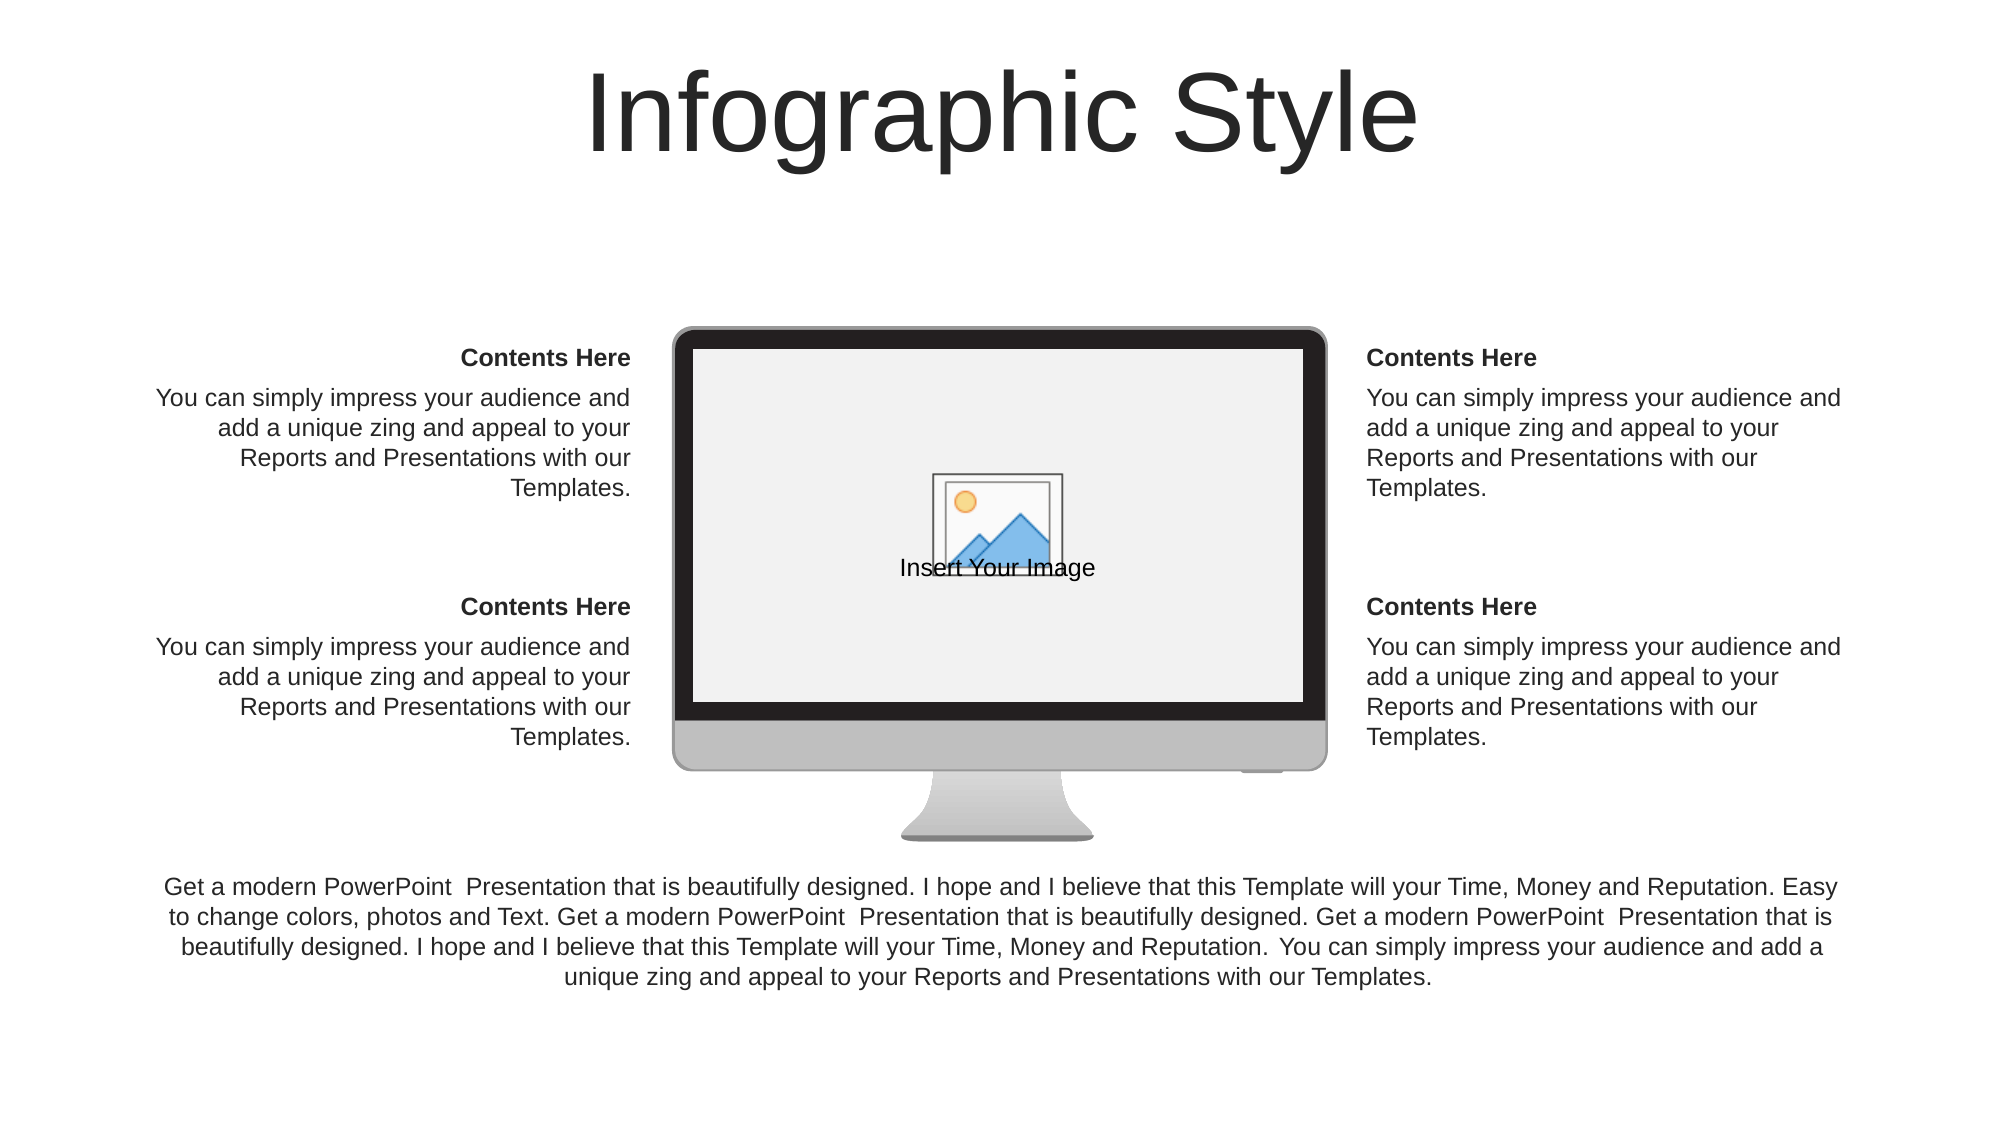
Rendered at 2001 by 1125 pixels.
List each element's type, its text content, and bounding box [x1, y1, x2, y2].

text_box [106, 582, 650, 730]
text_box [1348, 582, 1892, 730]
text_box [106, 333, 650, 481]
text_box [1348, 333, 1892, 481]
list Infographic Style [53, 55, 1952, 175]
picture [692, 348, 1304, 703]
text_box Get a modern PowerPoint Presentation that is beautifully designed. I hope and I believe that this Template will your Time, Money and Reputation. Easy to change colors, photos and Text. Get a modern PowerPoint Presentation that is beautifully designed. Get a modern PowerPoint Presentation that is beautifully designed. I hope and I believe that this Template will your Time, Money and Reputation. You can simply impress your audience and add a unique zing and appeal to your Reports and Presentations with our Templates. [147, 863, 1859, 998]
